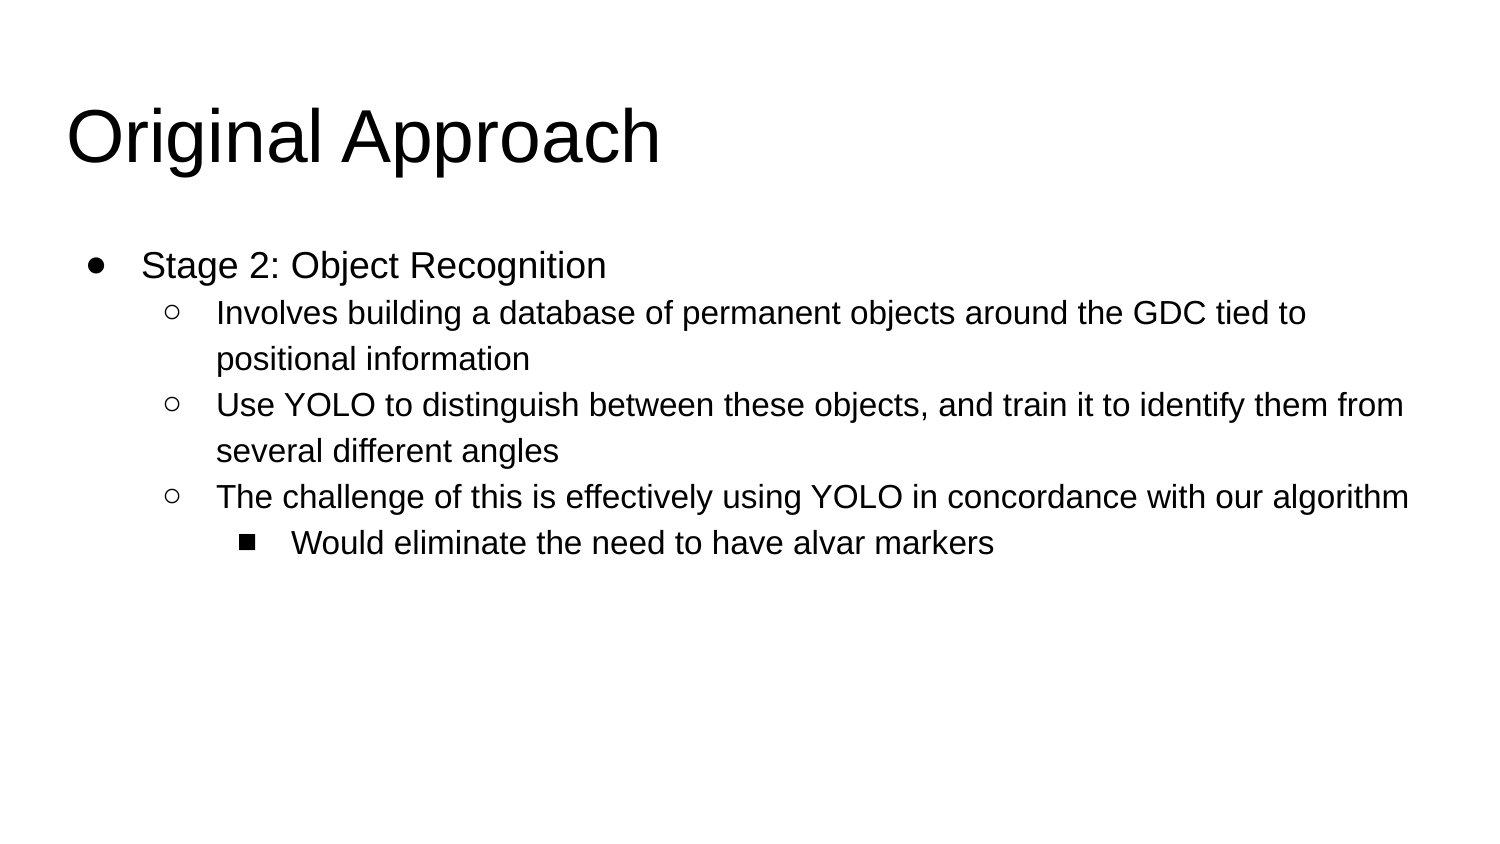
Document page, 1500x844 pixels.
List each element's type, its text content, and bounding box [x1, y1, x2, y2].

list Stage 2: Object Recognition Involves building a database of permanent objects around the GDC tied to positional information Use YOLO to distinguish between these objects, and train it to identify them from several different angles The challenge of this is effectively using YOLO in concordance with our algorithm Would eliminate the need to have alvar markers [51, 218, 1449, 780]
title Original Approach [51, 72, 1449, 167]
